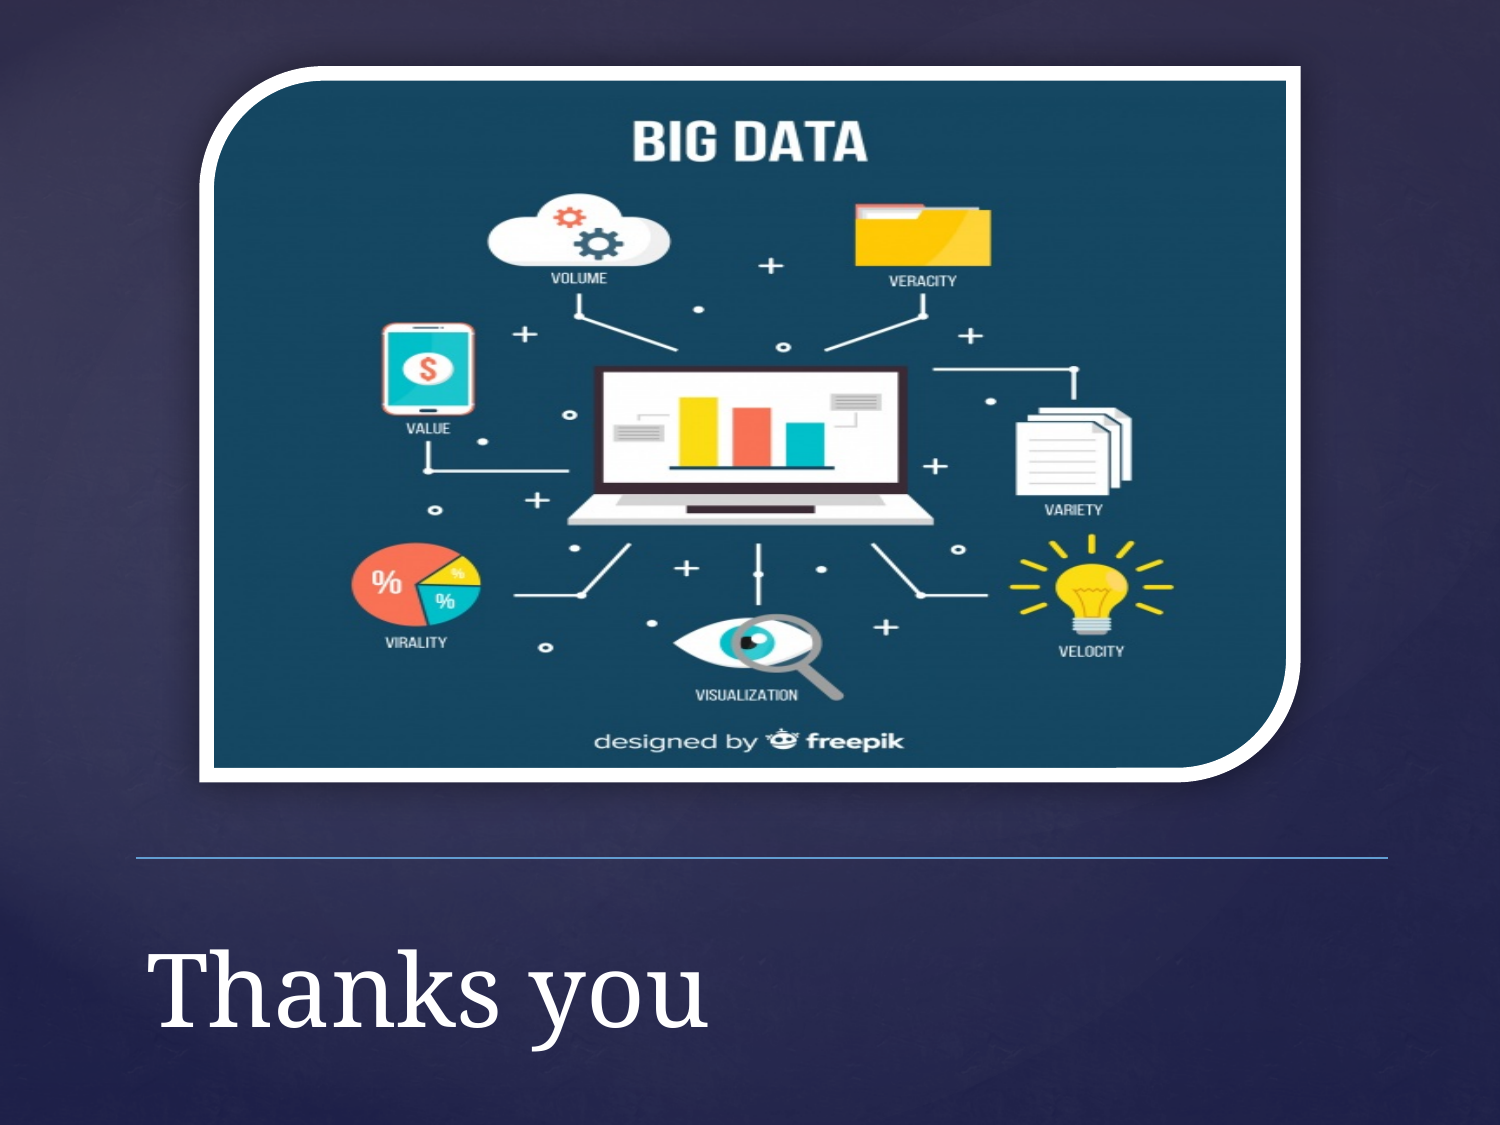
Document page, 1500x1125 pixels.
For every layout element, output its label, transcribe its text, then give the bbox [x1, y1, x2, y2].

title Thanks you [131, 905, 1369, 1056]
picture [206, 72, 1294, 776]
